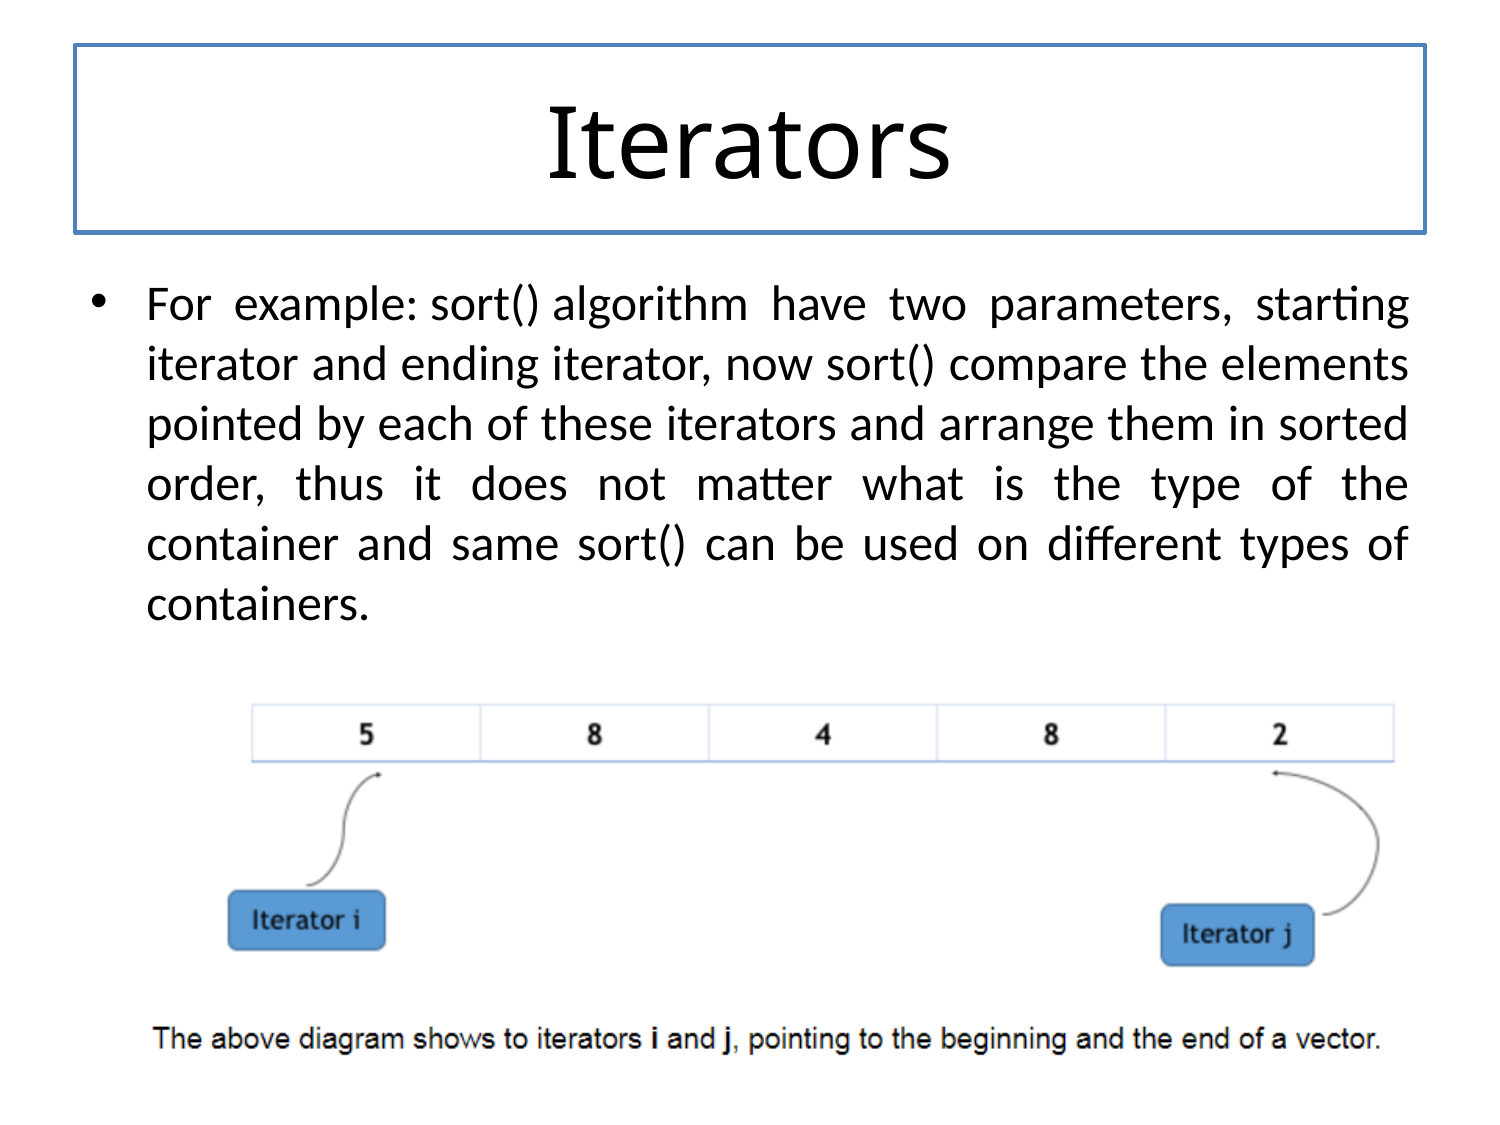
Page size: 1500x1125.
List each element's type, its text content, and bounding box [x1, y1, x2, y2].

picture [124, 687, 1412, 1063]
title Iterators [73, 43, 1427, 235]
list For example: sort() algorithm have two parameters, starting iterator and ending iterator, now sort() compare the elements pointed by each of these iterators and arrange them in sorted order, thus it does not matter what is the type of the container and same sort() can be used on different types of containers. [75, 262, 1425, 1005]
